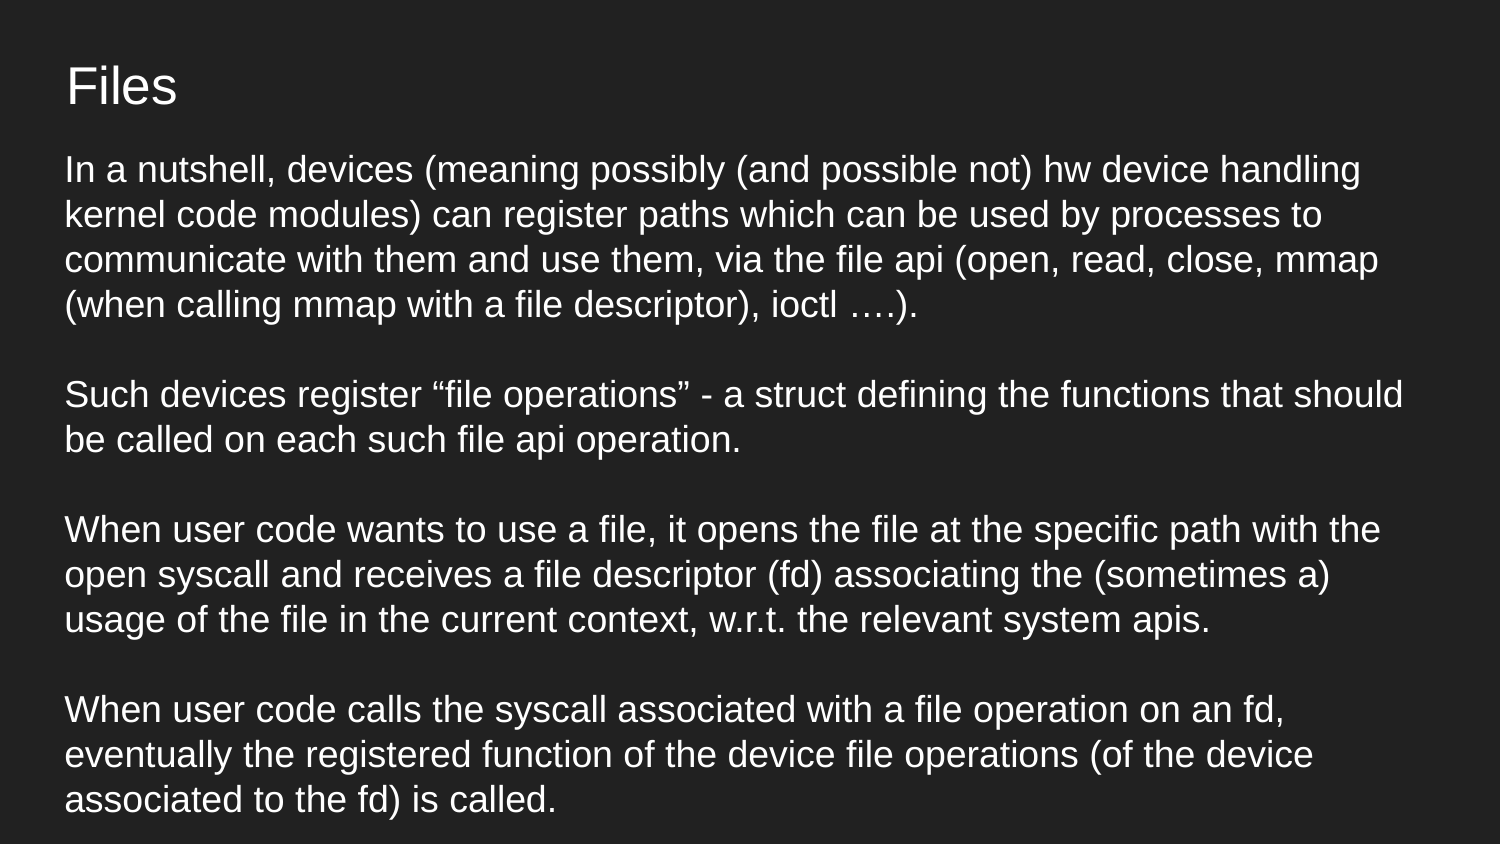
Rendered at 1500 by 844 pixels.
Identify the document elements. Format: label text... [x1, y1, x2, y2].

text_box In a nutshell, devices (meaning possibly (and possible not) hw device handling kernel code modules) can register paths which can be used by processes to communicate with them and use them, via the file api (open, read, close, mmap (when calling mmap with a file descriptor), ioctl ….). Such devices register “file operations” - a struct defining the functions that should be called on each such file api operation. When user code wants to use a file, it opens the file at the specific path with the open syscall and receives a file descriptor (fd) associating the (sometimes a) usage of the file in the current context, w.r.t. the relevant system apis. When user code calls the syscall associated with a file operation on an fd, eventually the registered function of the device file operations (of the device associated to the fd) is called. [49, 130, 1451, 836]
title Files [51, 36, 1449, 130]
